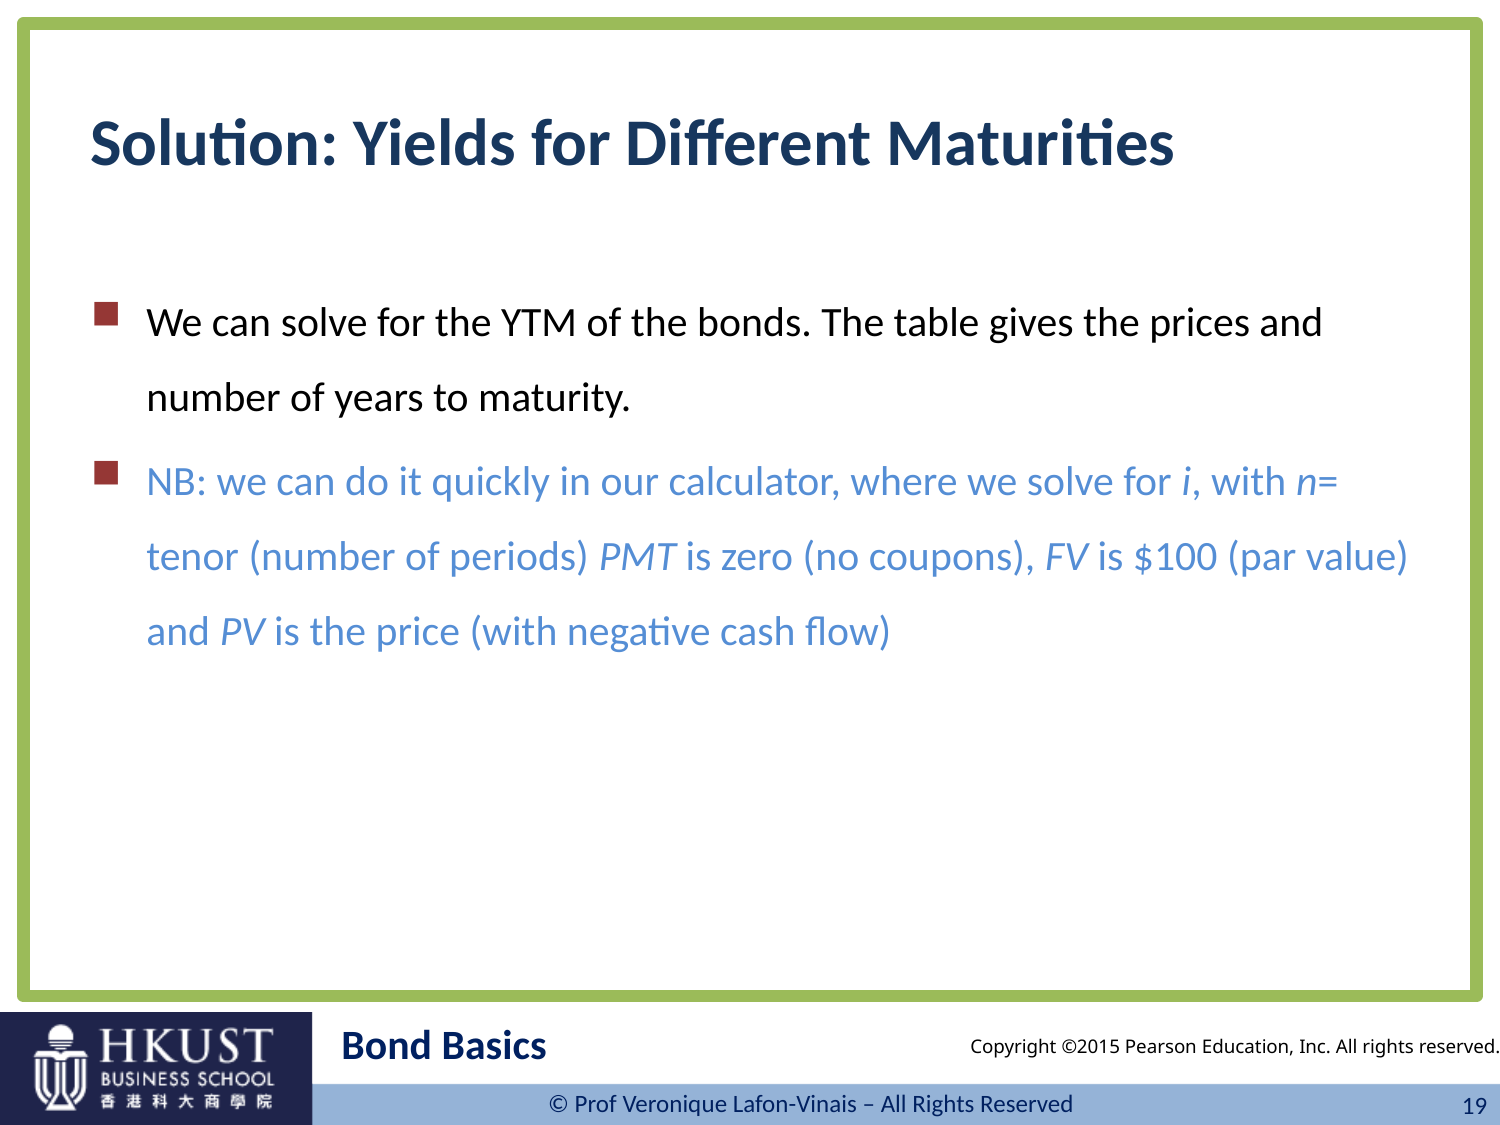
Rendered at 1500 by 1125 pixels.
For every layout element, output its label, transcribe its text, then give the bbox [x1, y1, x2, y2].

slide_number 19 [1351, 1080, 1500, 1125]
picture [0, 1012, 1500, 1125]
footer Bond Basics [326, 1007, 1500, 1078]
title Solution: Yields for Different Maturities [74, 44, 1426, 233]
list We can solve for the YTM of the bonds. The table gives the prices and number of years to maturity. NB: we can do it quickly in our calculator, where we solve for i, with n= tenor (number of periods) PMT is zero (no coupons), FV is $100 (par value) and PV is the price (with negative cash flow) [74, 262, 1426, 976]
